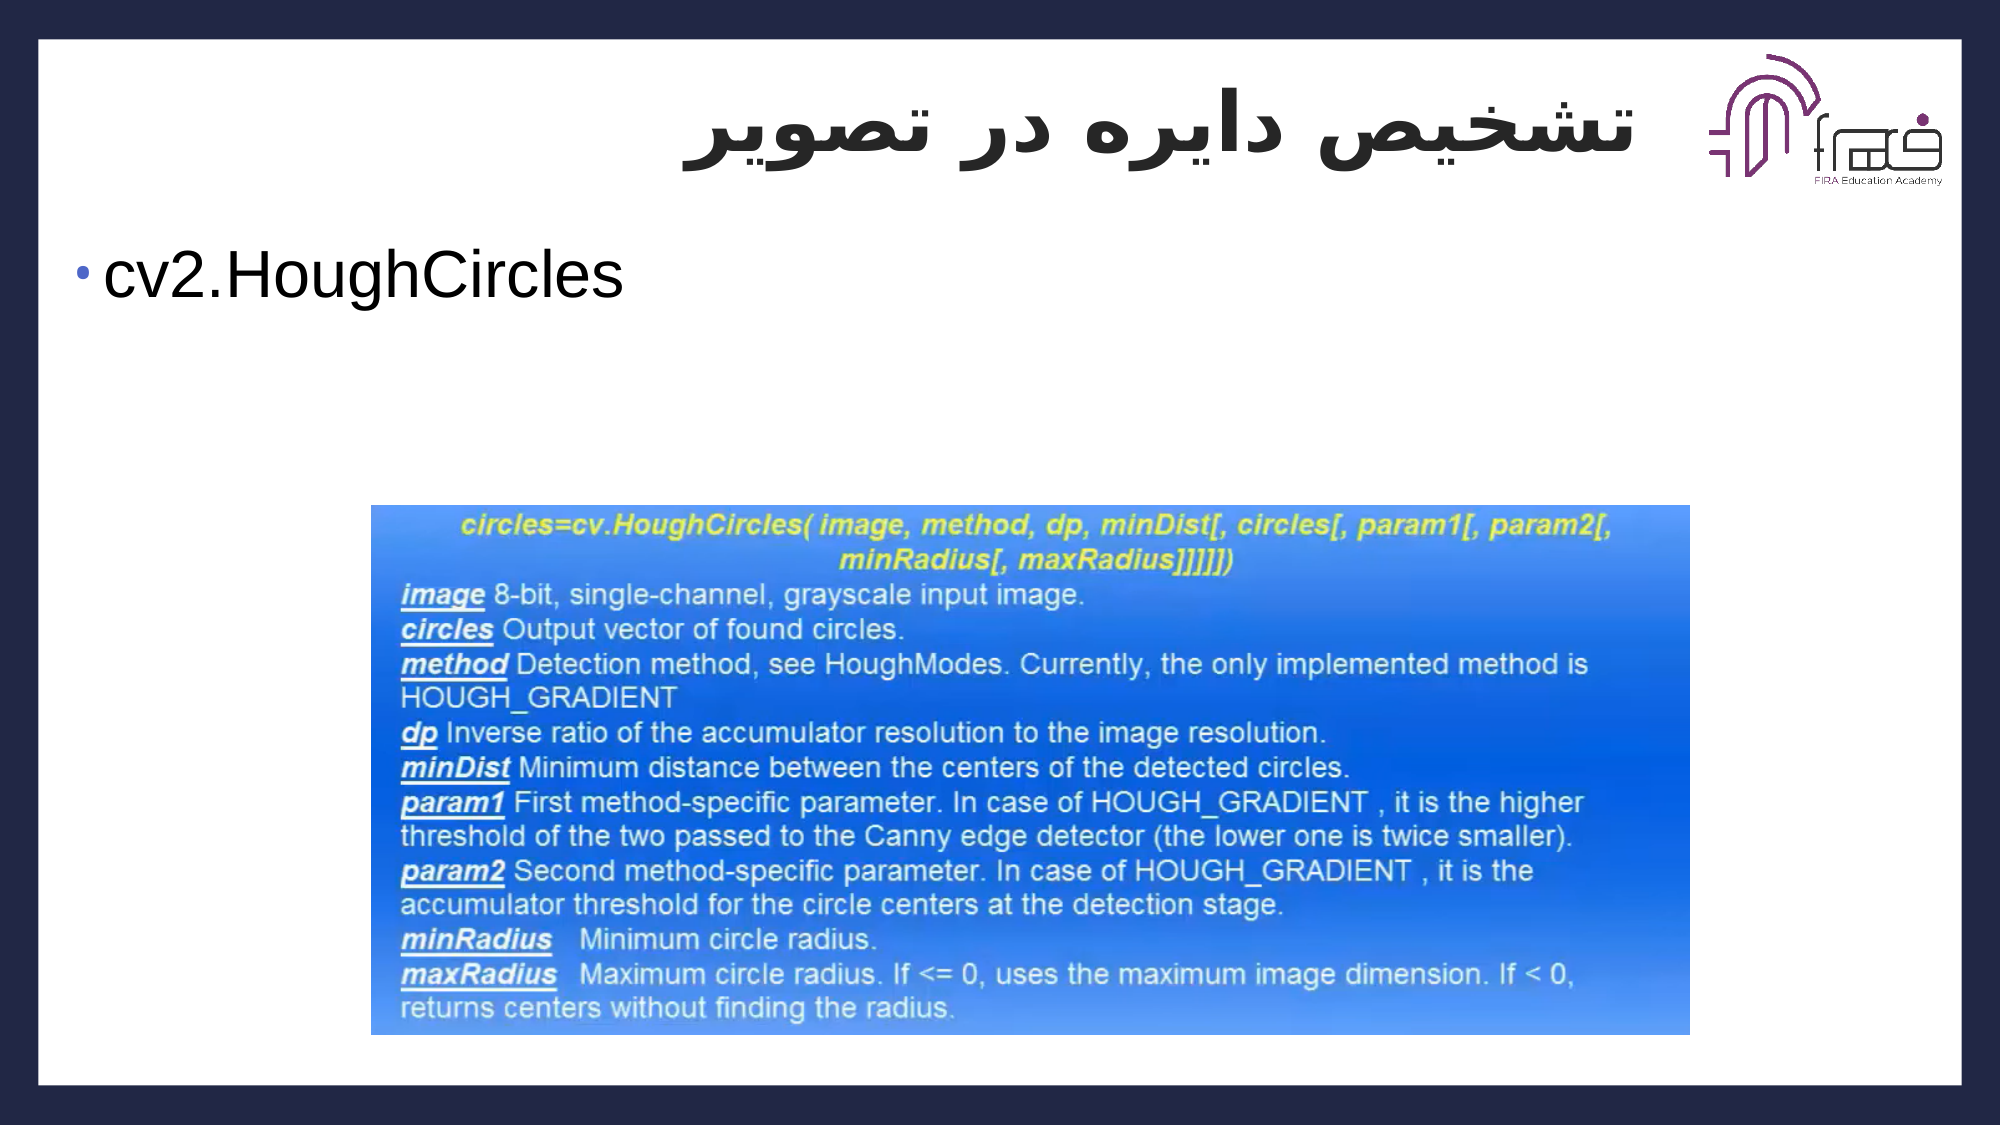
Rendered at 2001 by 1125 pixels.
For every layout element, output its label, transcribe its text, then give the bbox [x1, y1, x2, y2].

list cv2.HoughCircles [50, 205, 1942, 348]
picture [1709, 54, 1942, 186]
title تشخیص دایره در تصویر [176, 67, 1655, 183]
picture [371, 505, 1690, 1035]
